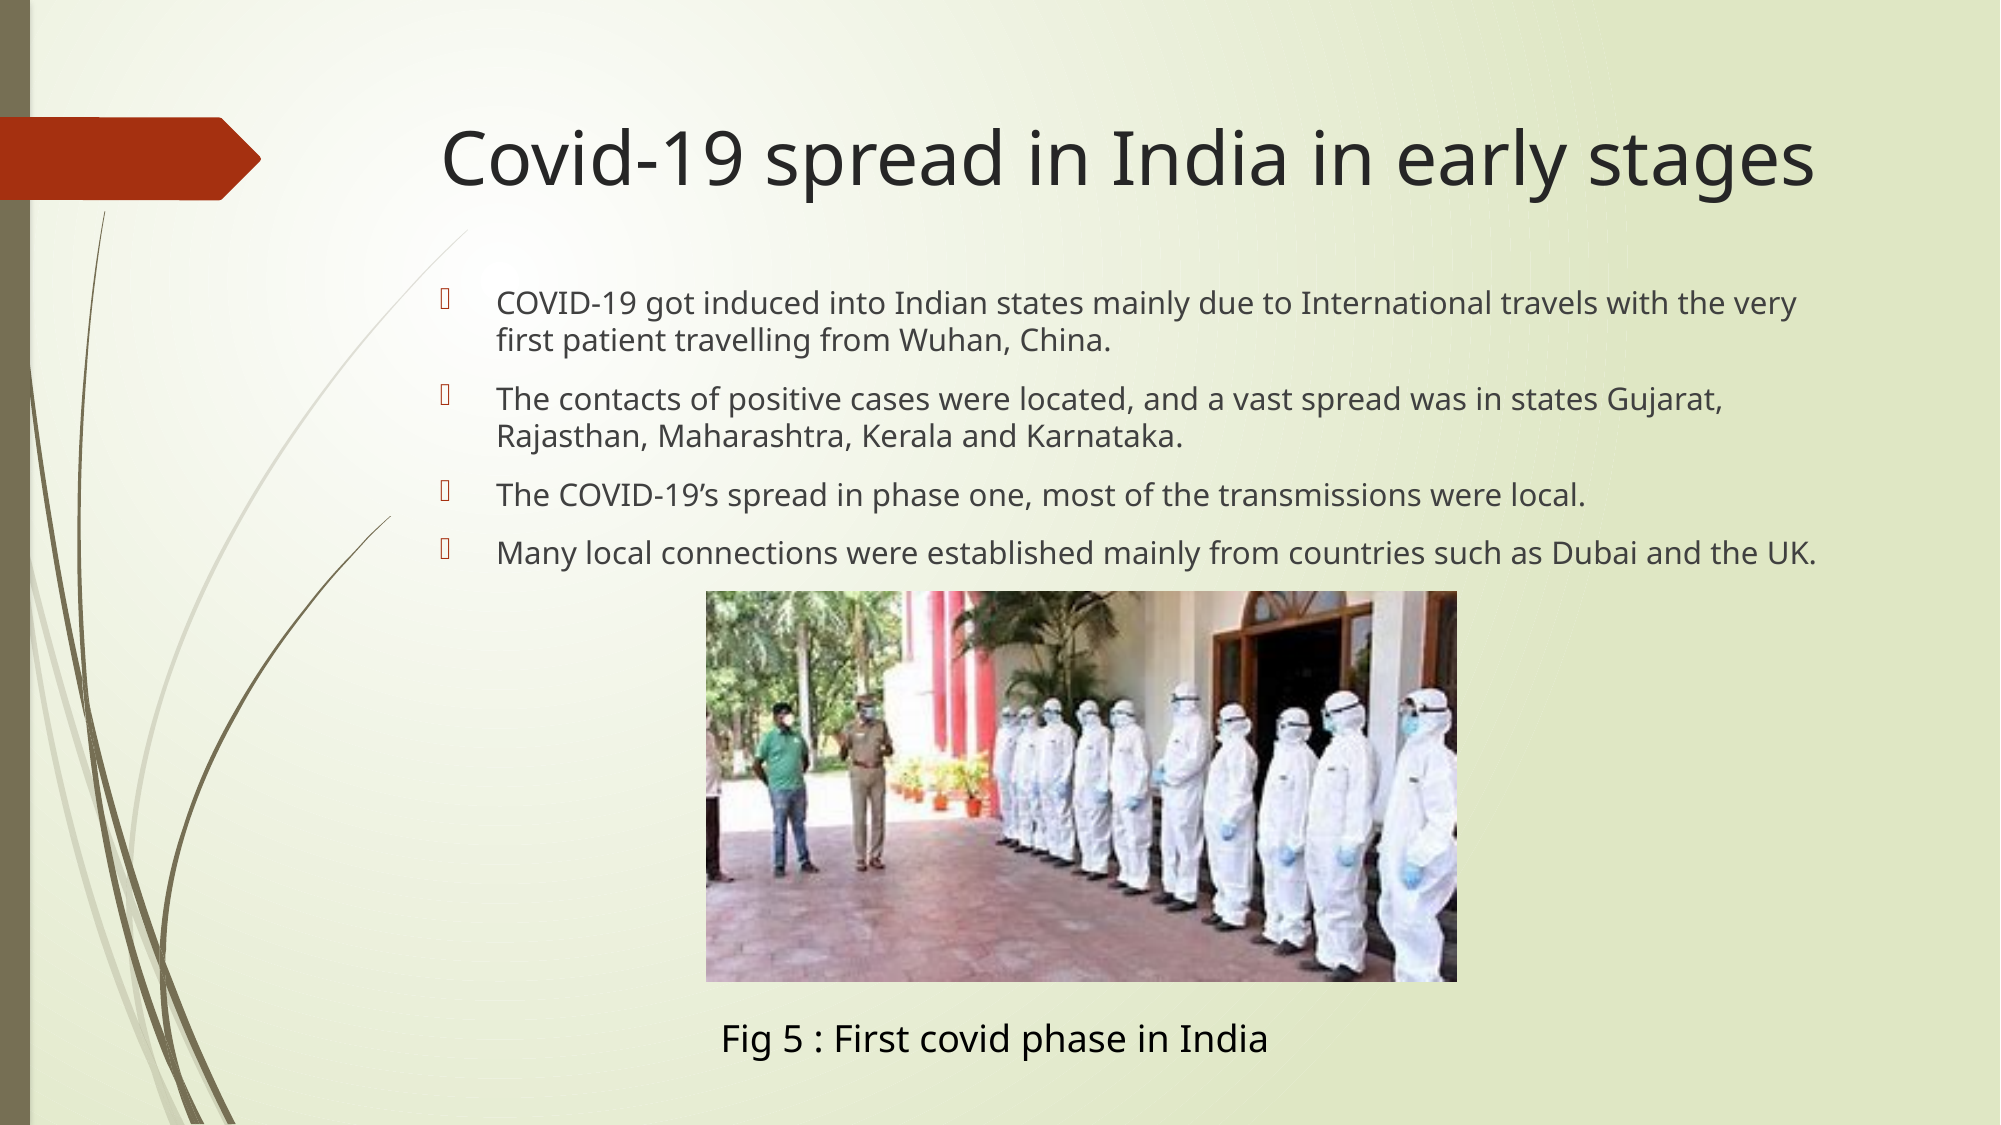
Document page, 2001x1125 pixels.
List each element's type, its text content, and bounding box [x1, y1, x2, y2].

list COVID-19 got induced into Indian states mainly due to International travels with the very first patient travelling from Wuhan, China. The contacts of positive cases were located, and a vast spread was in states Gujarat, Rajasthan, Maharashtra, Kerala and Karnataka. The COVID-19’s spread in phase one, most of the transmissions were local. Many local connections were established mainly from countries such as Dubai and the UK. [424, 275, 1888, 896]
title Covid-19 spread in India in early stages [425, 102, 1888, 275]
picture [705, 590, 1458, 982]
text_box Fig 5 : First covid phase in India [705, 1007, 1542, 1067]
